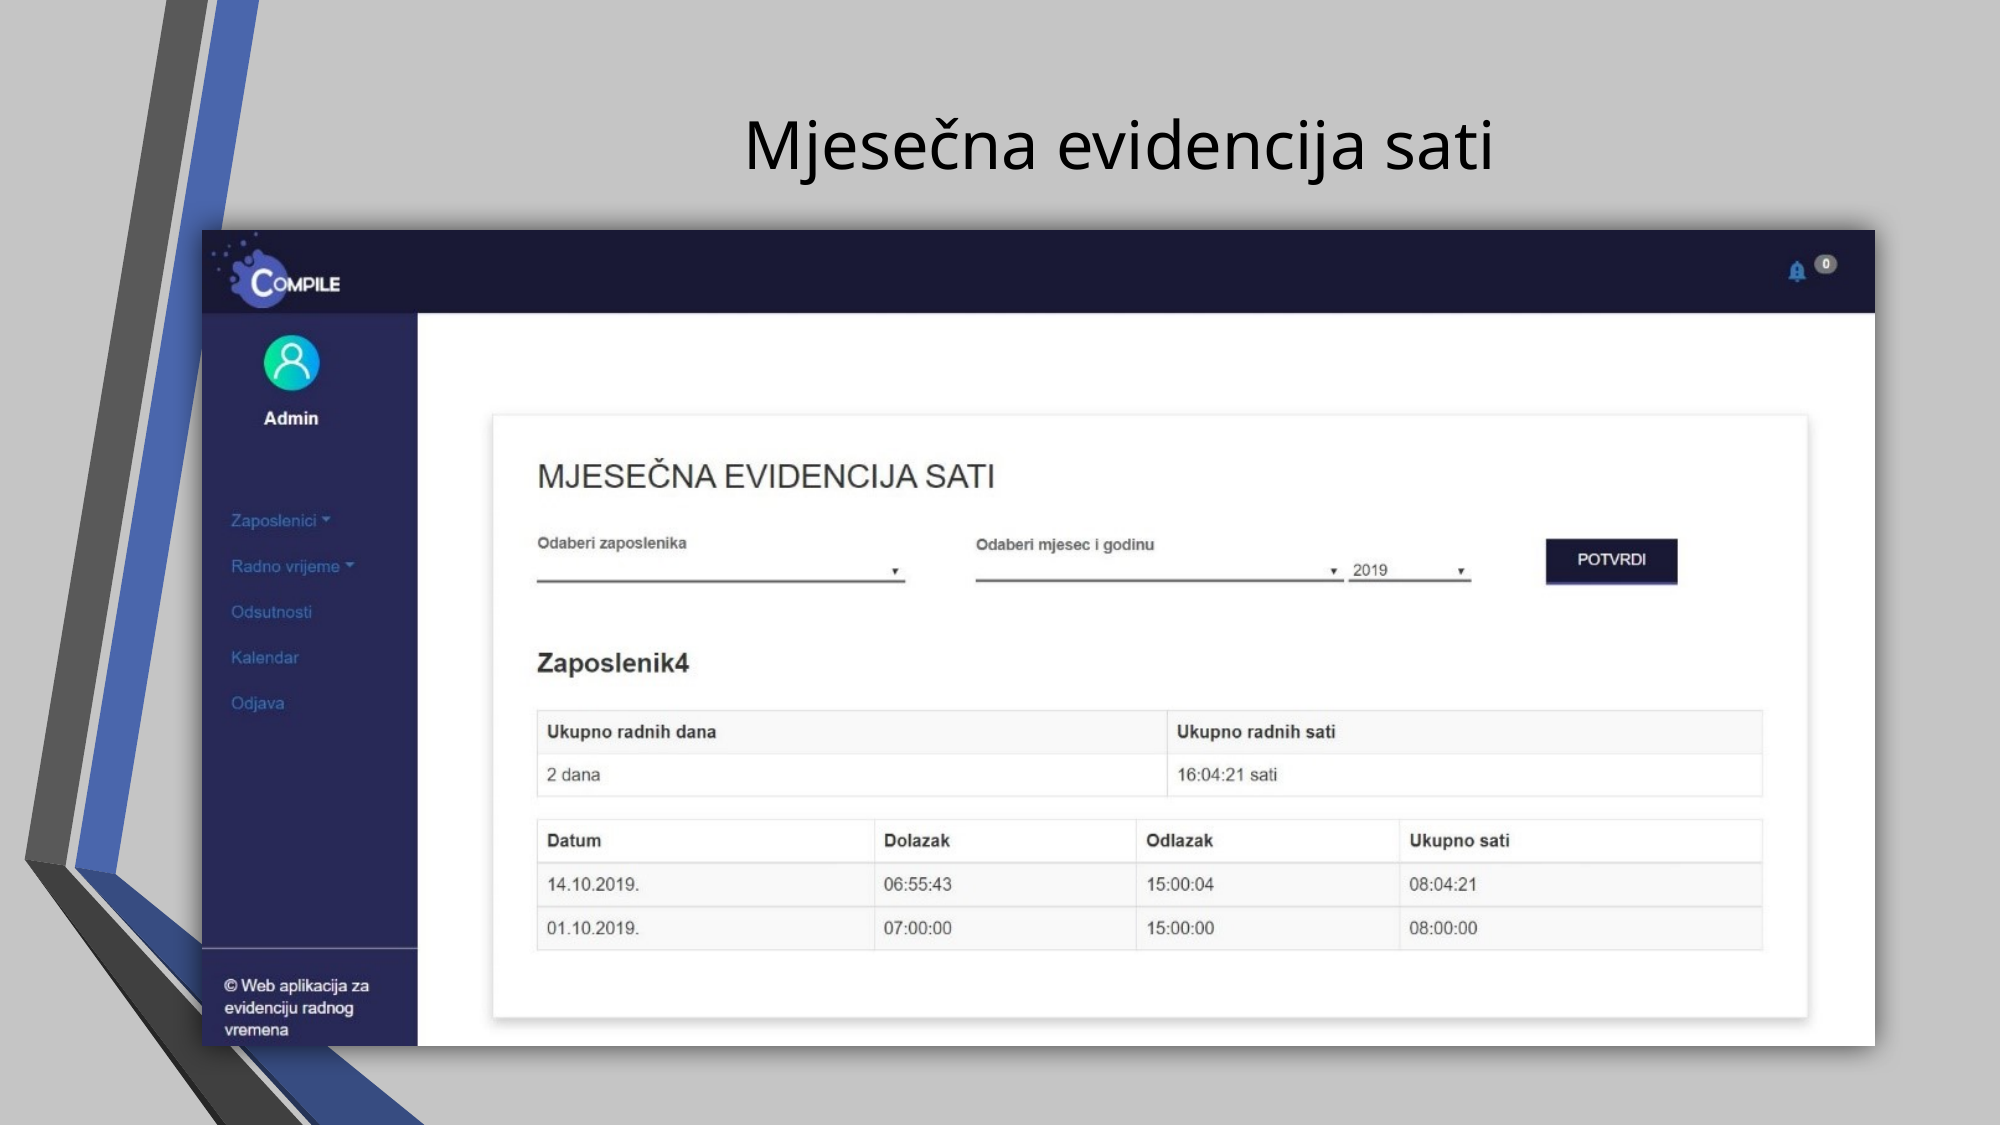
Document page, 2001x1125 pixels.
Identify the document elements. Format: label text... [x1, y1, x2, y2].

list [202, 230, 1875, 1047]
title Mjesečna evidencija sati [725, 79, 1515, 207]
